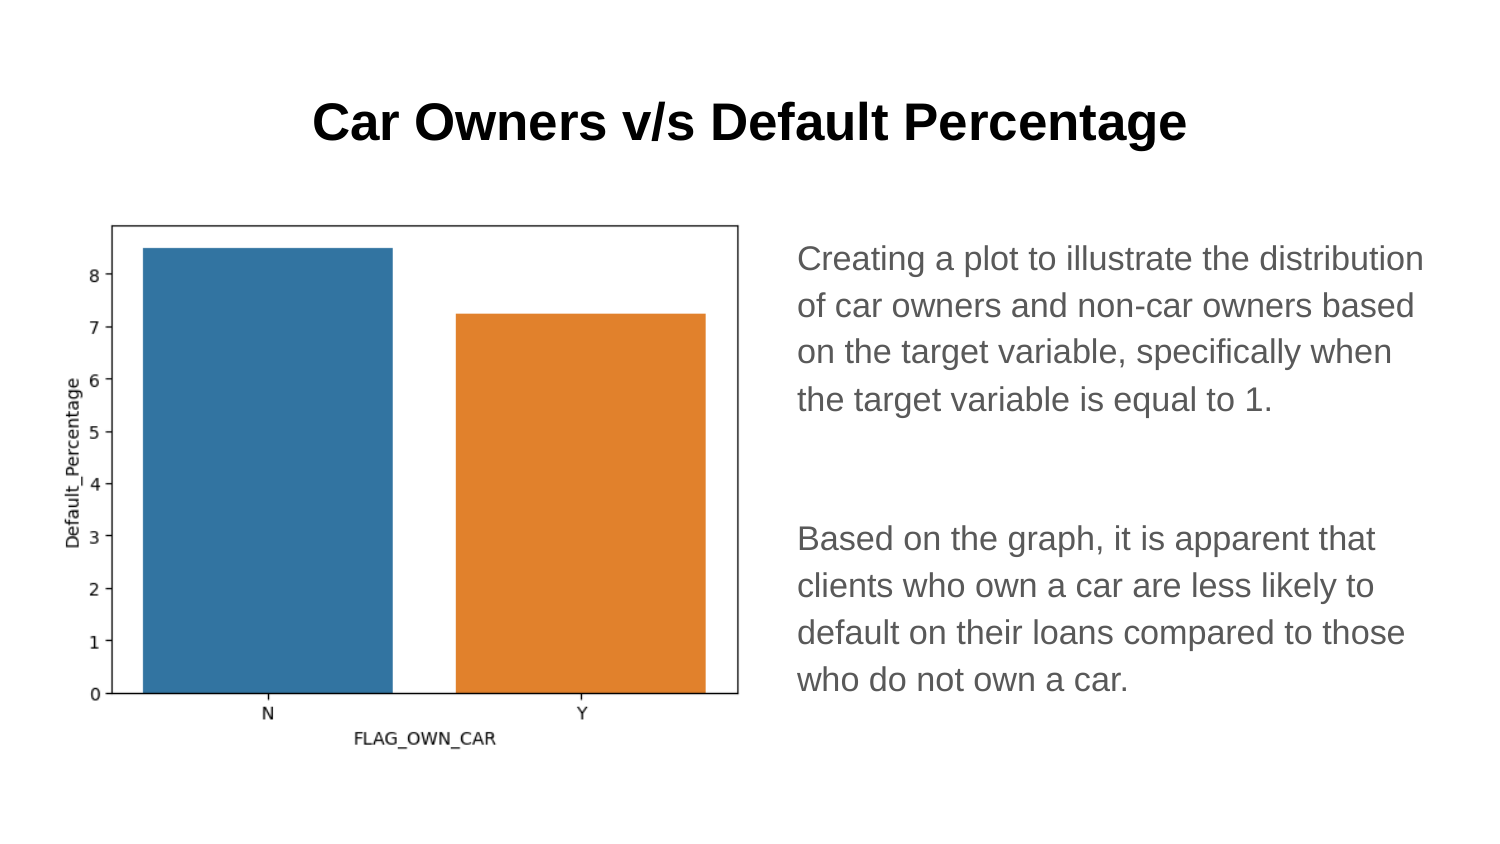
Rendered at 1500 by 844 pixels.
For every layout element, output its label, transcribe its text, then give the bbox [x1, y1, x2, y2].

title Car Owners v/s Default Percentage [51, 72, 1449, 167]
picture [50, 214, 751, 761]
list Creating a plot to illustrate the distribution of car owners and non-car owners based on the target variable, specifically when the target variable is equal to 1. Based on the graph, it is apparent that clients who own a car are less likely to default on their loans compared to those who do not own a car. [782, 214, 1449, 750]
